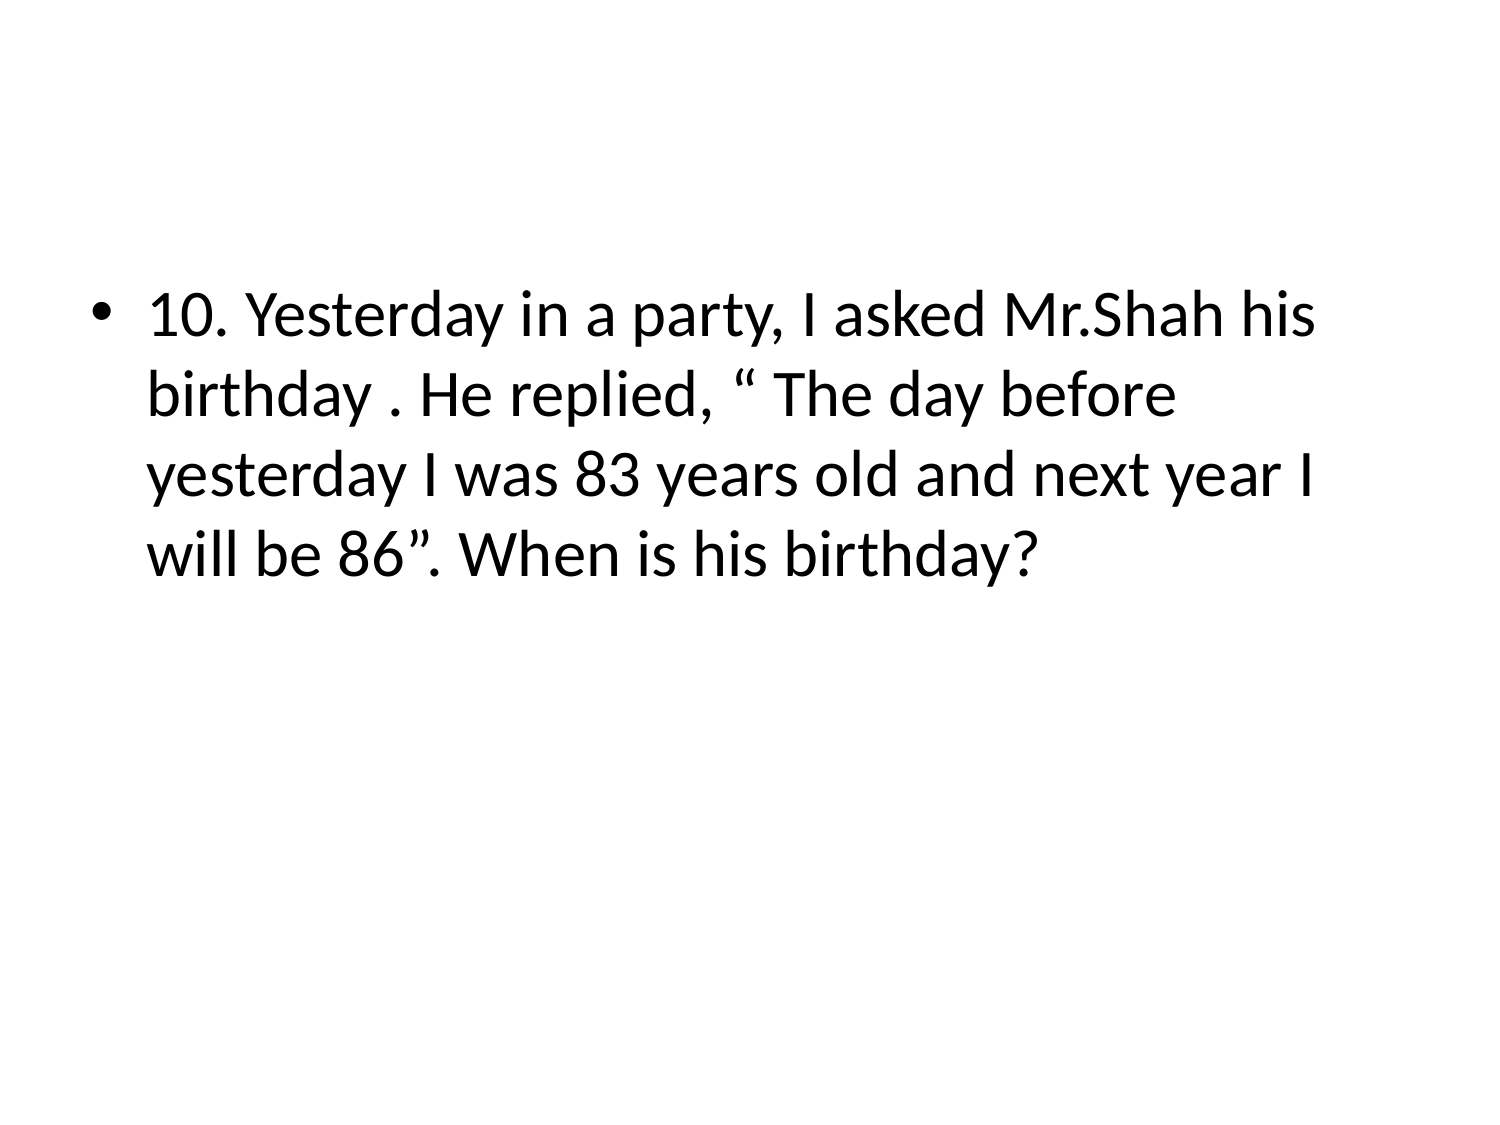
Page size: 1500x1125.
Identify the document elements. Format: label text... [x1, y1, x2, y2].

list 10. Yesterday in a party, I asked Mr.Shah his birthday . He replied, “ The day before yesterday I was 83 years old and next year I will be 86”. When is his birthday? [75, 262, 1425, 1005]
